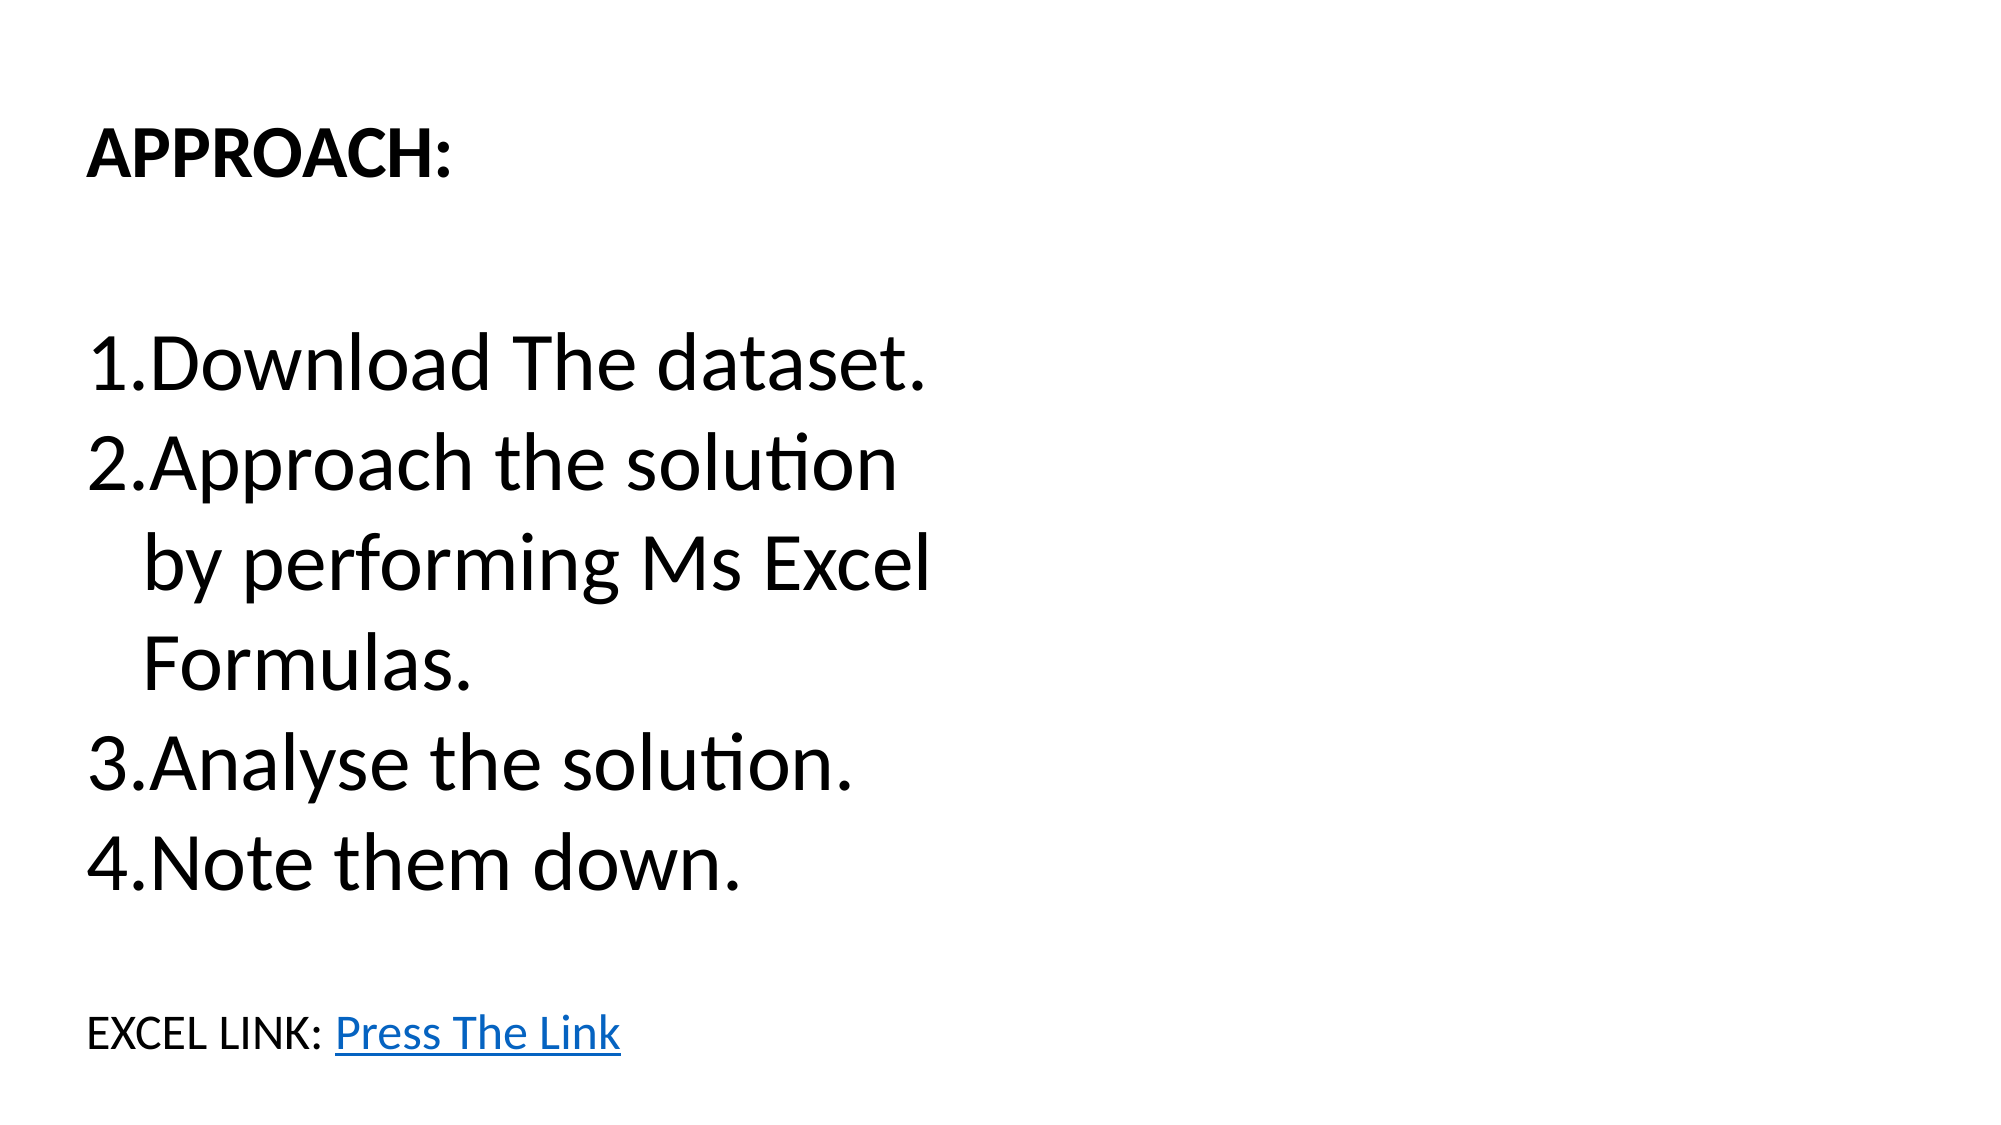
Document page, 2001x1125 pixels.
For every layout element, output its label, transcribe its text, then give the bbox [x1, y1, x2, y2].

text_box Download The dataset. Approach the solution by performing Ms Excel Formulas. Analyse the solution. Note them down. [70, 299, 1000, 915]
text_box EXCEL LINK: Press The Link [71, 992, 675, 1068]
text_box APPROACH: [71, 94, 619, 200]
